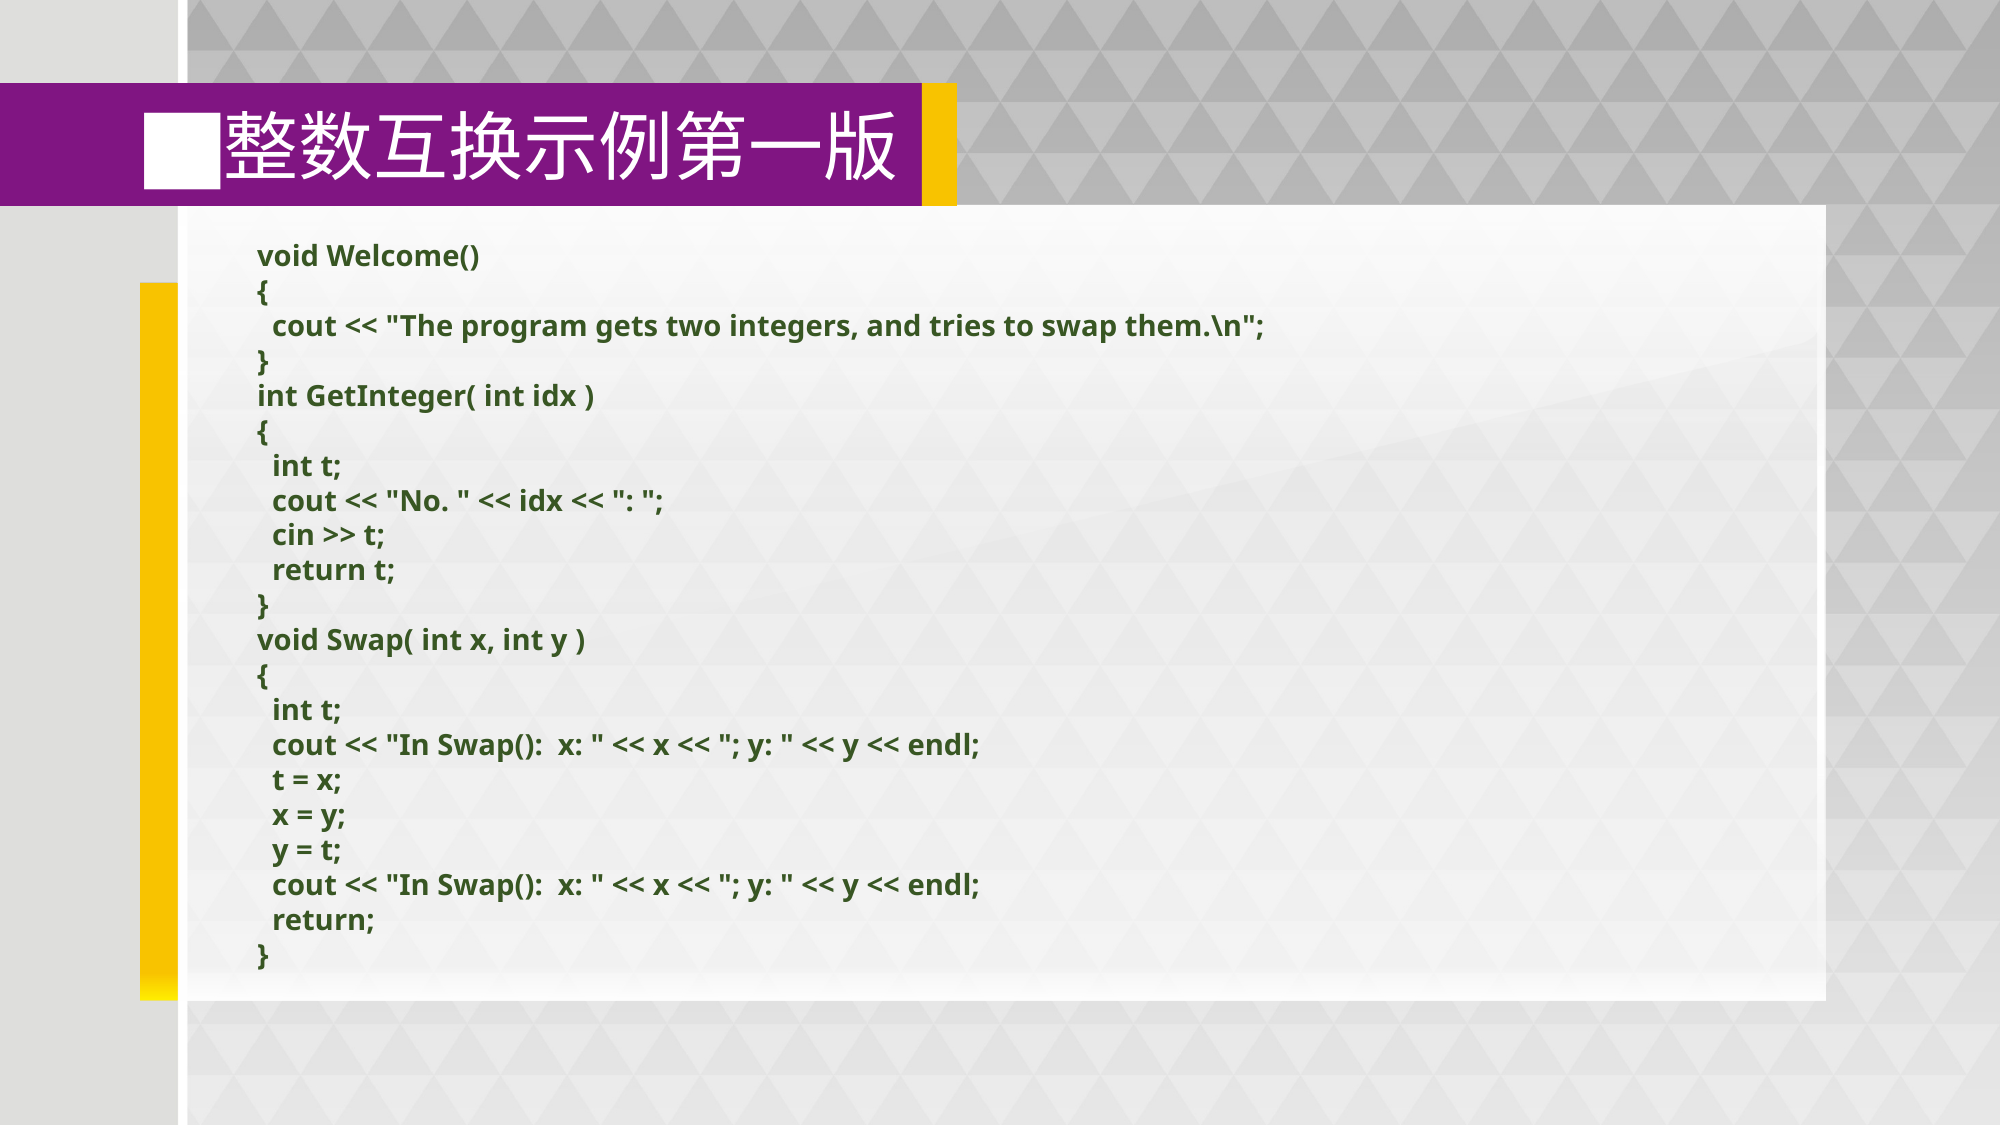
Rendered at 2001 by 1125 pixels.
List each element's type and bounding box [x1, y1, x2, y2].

picture [0, 0, 2000, 1125]
text_box [120, 69, 917, 206]
